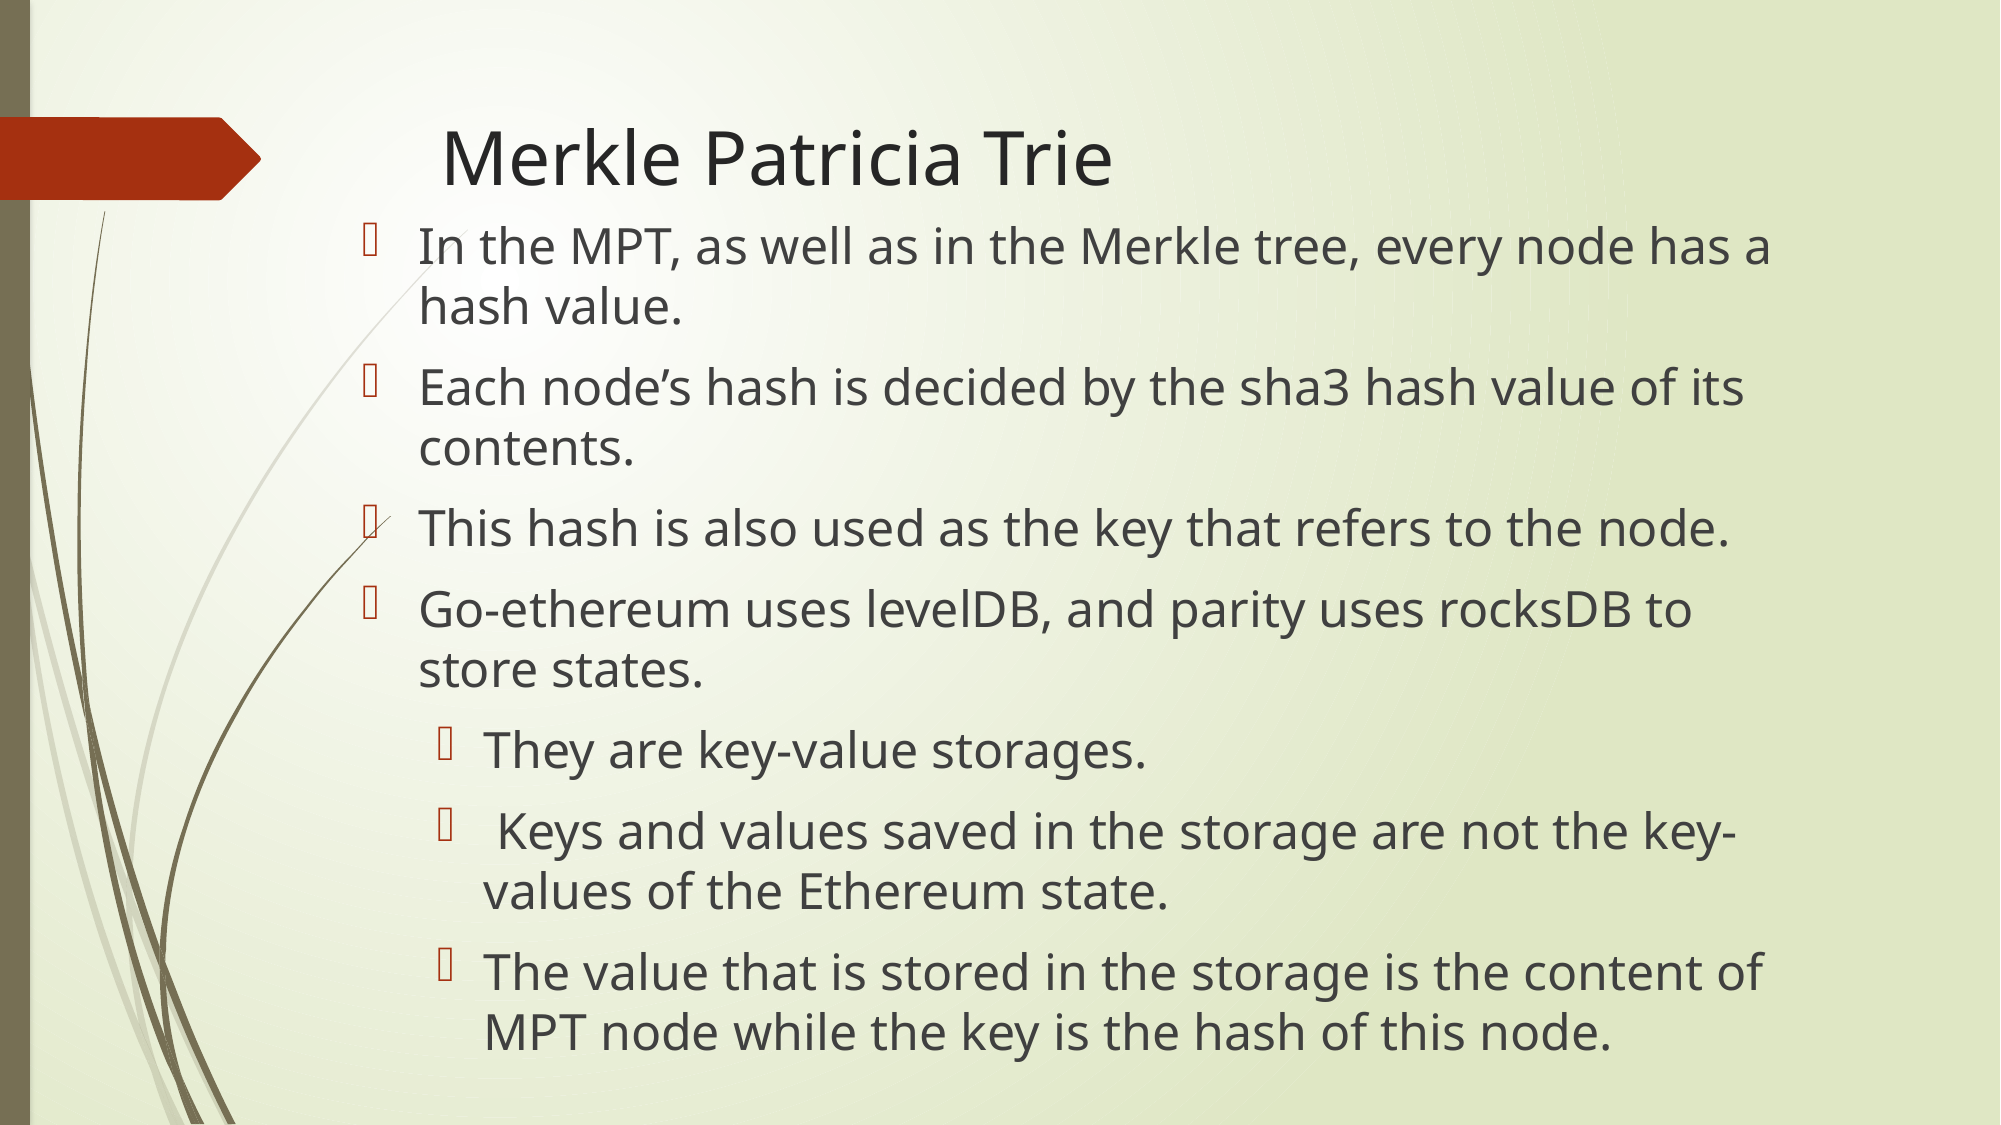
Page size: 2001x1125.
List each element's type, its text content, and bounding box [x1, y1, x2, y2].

list In the MPT, as well as in the Merkle tree, every node has a hash value. Each node’s hash is decided by the sha3 hash value of its contents. This hash is also used as the key that refers to the node. Go-ethereum uses levelDB, and parity uses rocksDB to store states. They are key-value storages. Keys and values saved in the storage are not the key-values of the Ethereum state. The value that is stored in the storage is the content of MPT node while the key is the hash of this node. [346, 207, 1810, 828]
title Merkle Patricia Trie [425, 102, 1888, 313]
